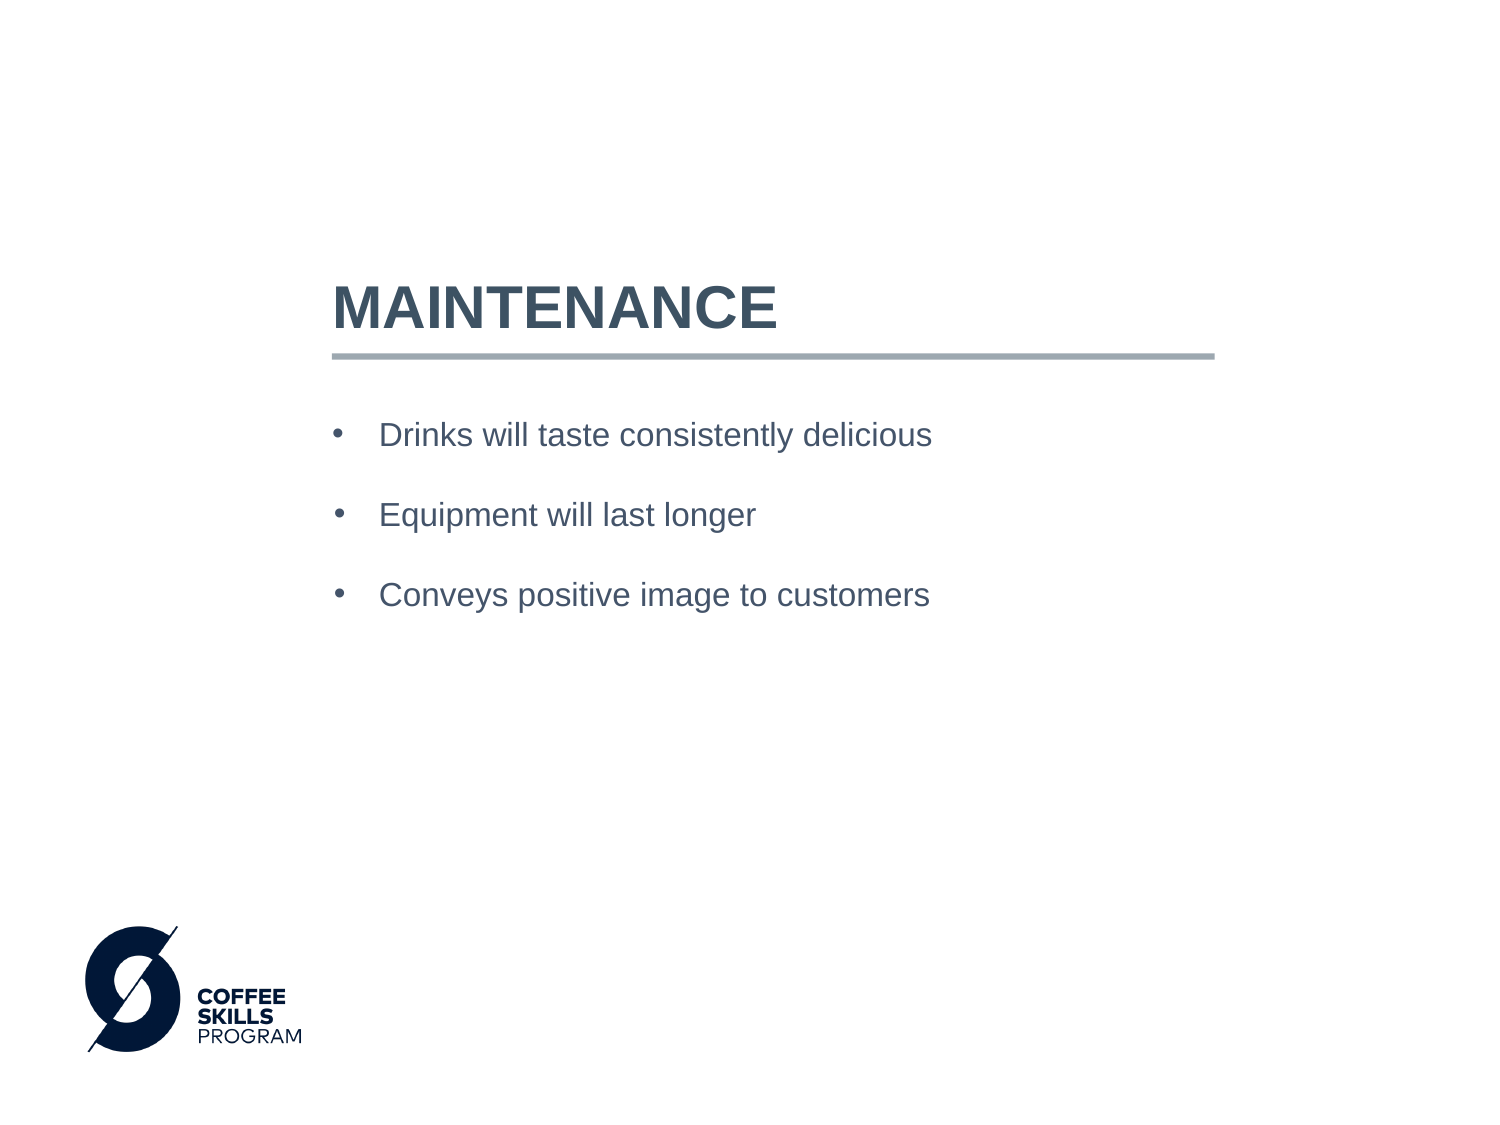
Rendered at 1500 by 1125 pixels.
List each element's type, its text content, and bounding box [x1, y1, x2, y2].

text_box MAINTENANCE Drinks will taste consistently delicious Equipment will last longer Conveys positive image to customers [317, 260, 1247, 867]
picture [62, 907, 313, 1068]
